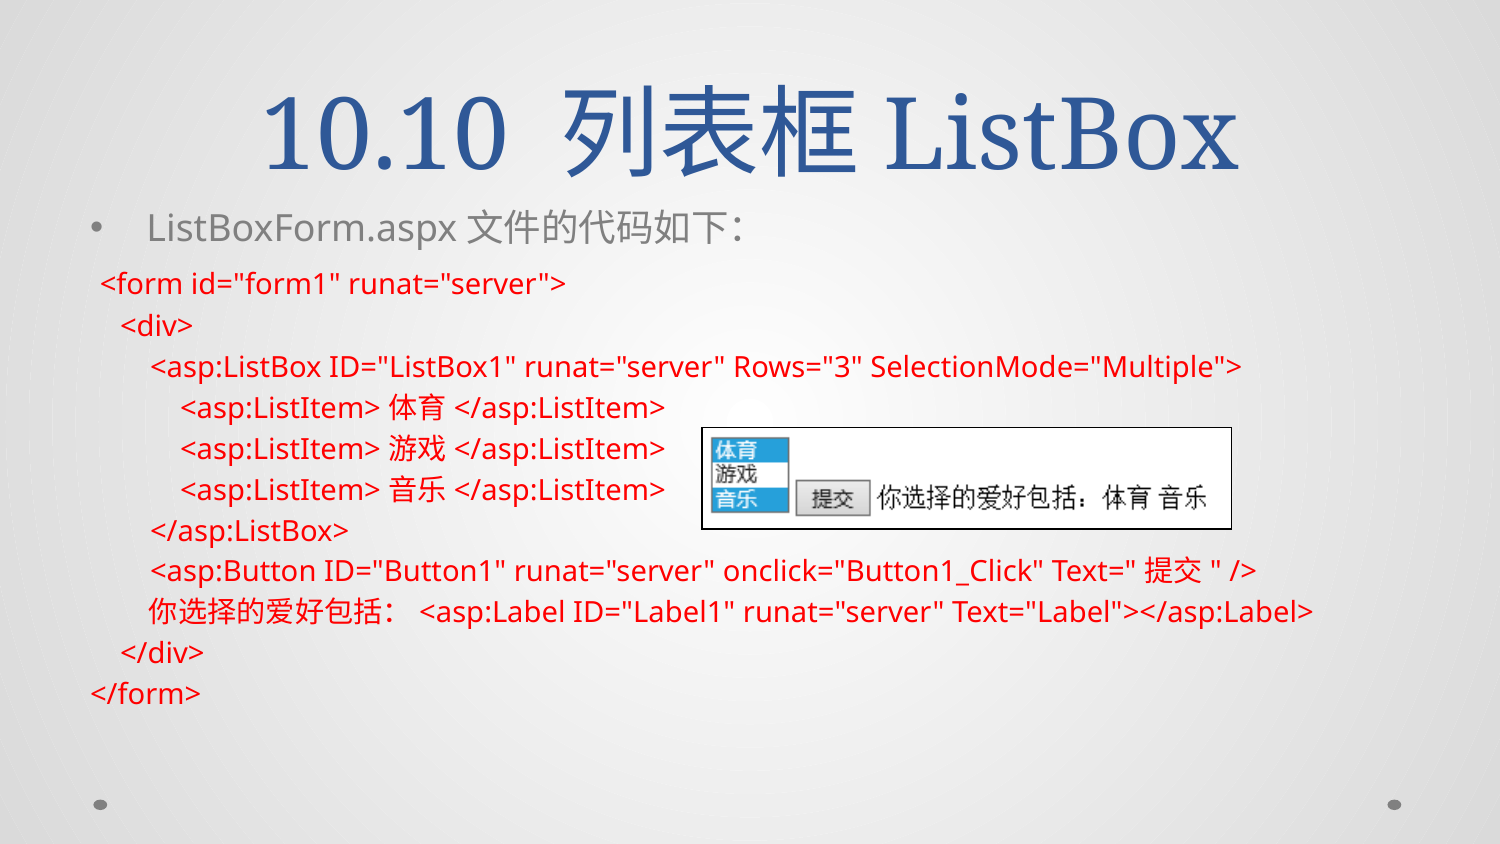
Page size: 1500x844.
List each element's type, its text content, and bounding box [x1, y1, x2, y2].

picture [702, 427, 1232, 529]
list ListBoxForm.aspx文件的代码如下： <form id="form1" runat="server"> <div> <asp:ListBox ID="ListBox1" runat="server" Rows="3" SelectionMode="Multiple"> <asp:ListItem>体育</asp:ListItem> <asp:ListItem>游戏</asp:ListItem> <asp:ListItem>音乐</asp:ListItem> </asp:ListBox> <asp:Button ID="Button1" runat="server" onclick="Button1_Click" Text="提交" /> 你选择的爱好包括：<asp:Label ID="Label1" runat="server" Text="Label"></asp:Label> </div> </form> [75, 196, 1425, 754]
title 10.10 列表框ListBox [75, 0, 1425, 196]
